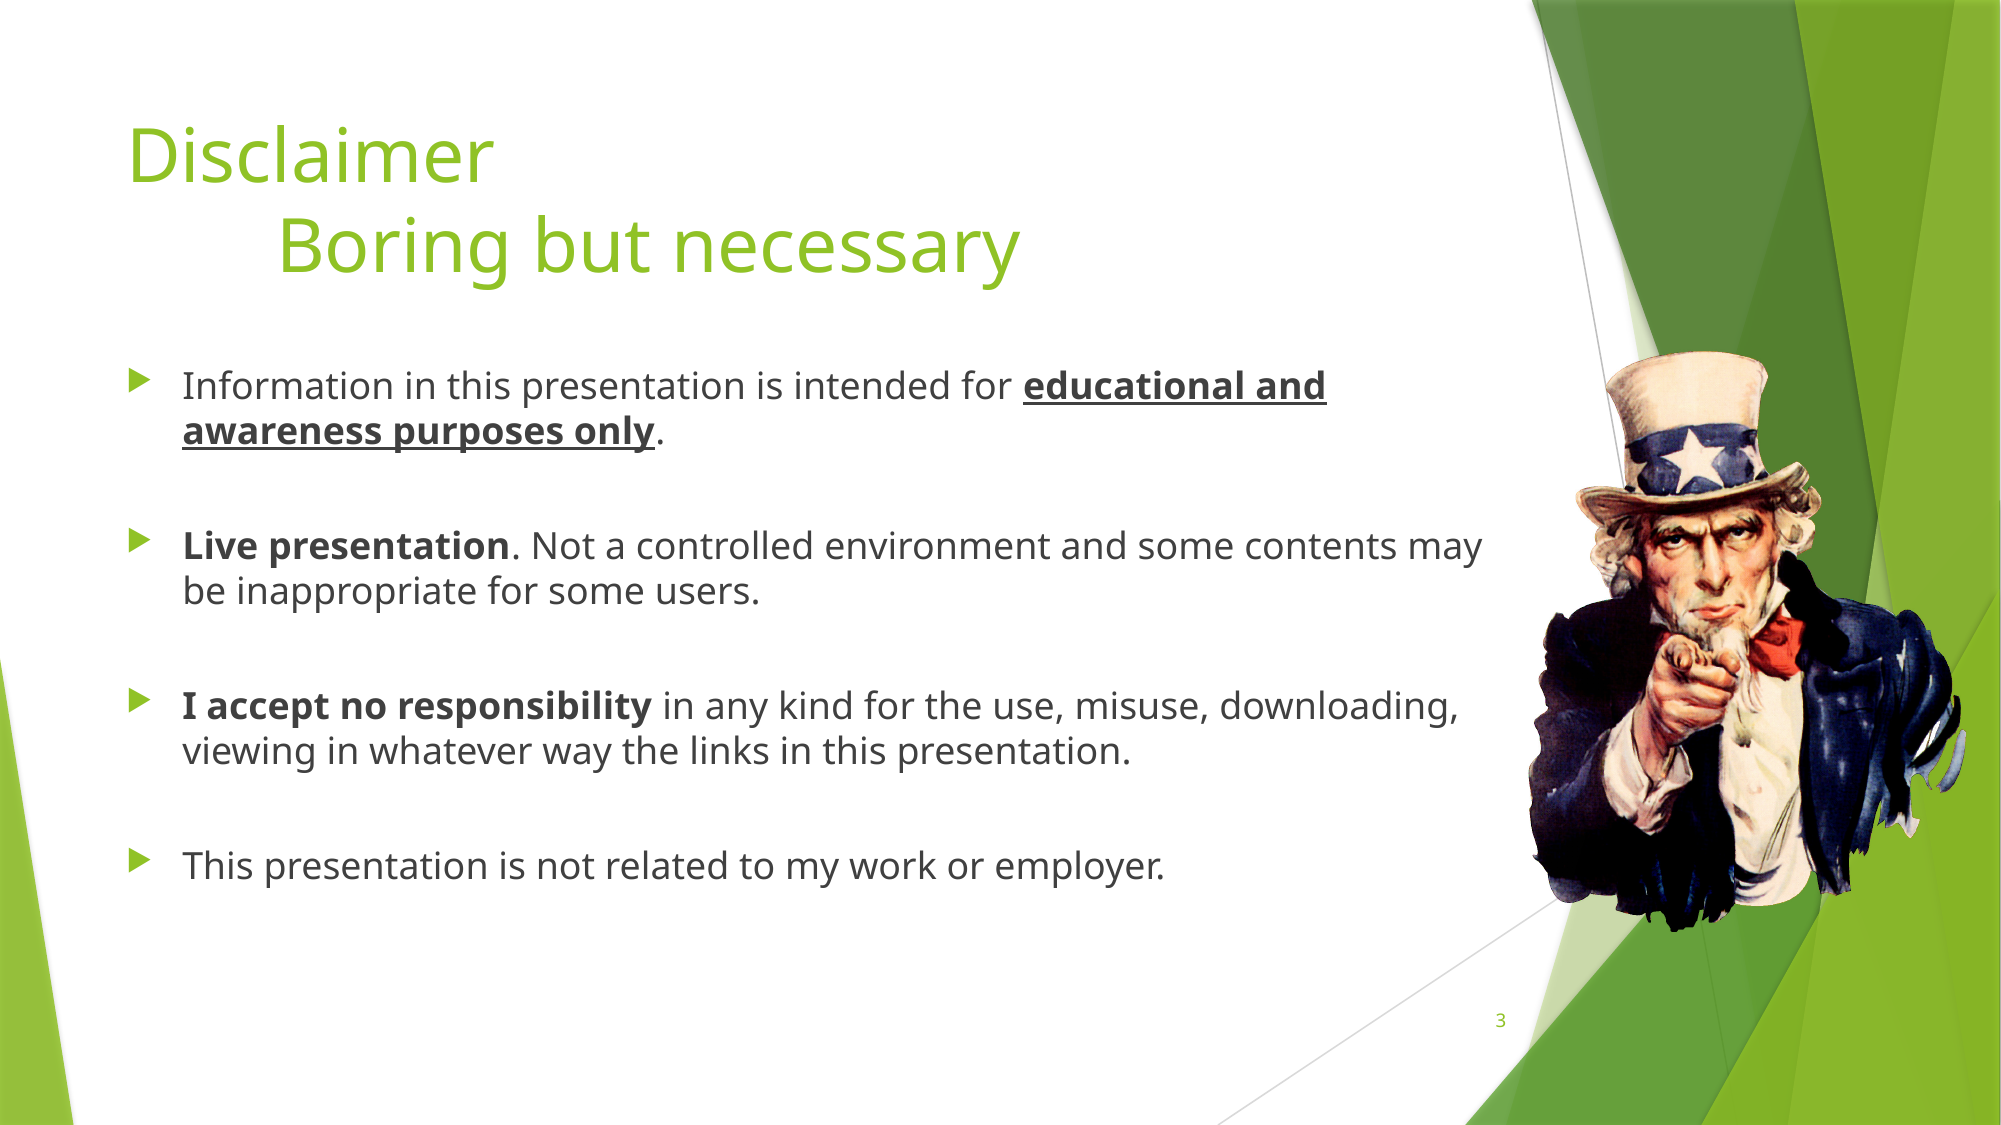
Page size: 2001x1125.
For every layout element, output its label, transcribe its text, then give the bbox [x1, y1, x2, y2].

slide_number 3 [1409, 991, 1522, 1051]
list Information in this presentation is intended for educational and awareness purposes only. Live presentation. Not a controlled environment and some contents may be inappropriate for some users. I accept no responsibility in any kind for the use, misuse, downloading, viewing in whatever way the links in this presentation. This presentation is not related to my work or employer. [111, 354, 1522, 992]
title Disclaimer Boring but necessary [111, 99, 1522, 317]
picture [1520, 337, 1974, 947]
